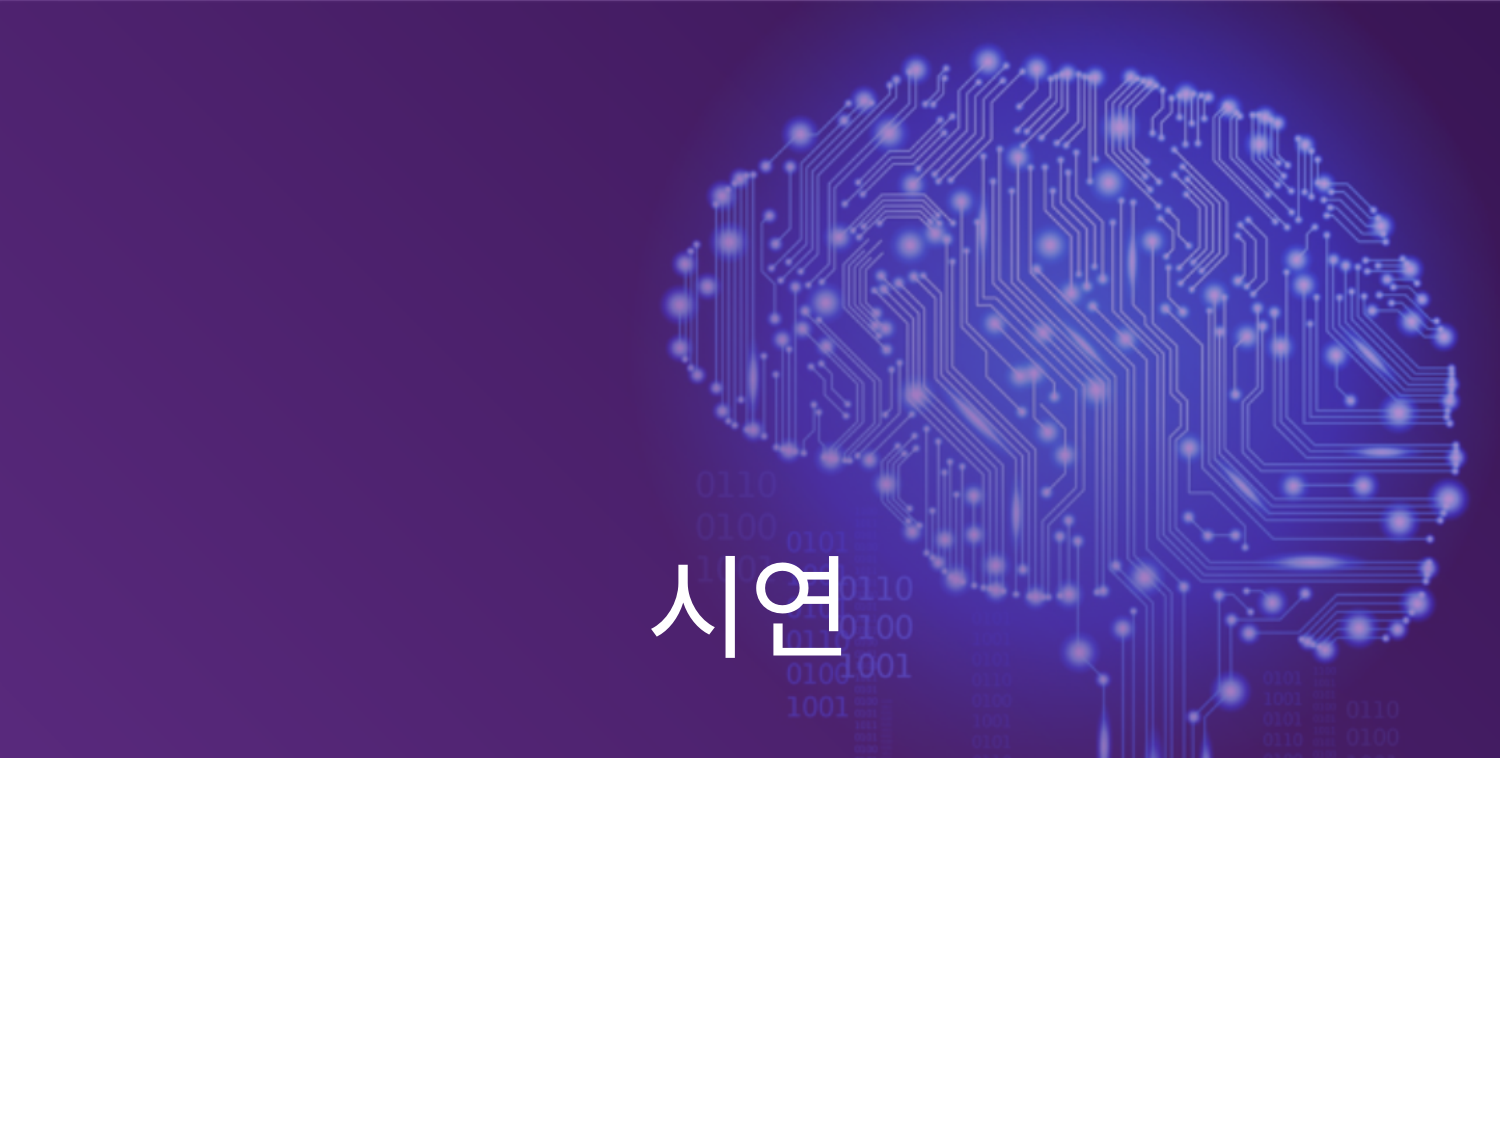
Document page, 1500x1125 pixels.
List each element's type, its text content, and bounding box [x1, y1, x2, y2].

picture [0, 0, 1500, 758]
title 시연 [112, 341, 1388, 682]
